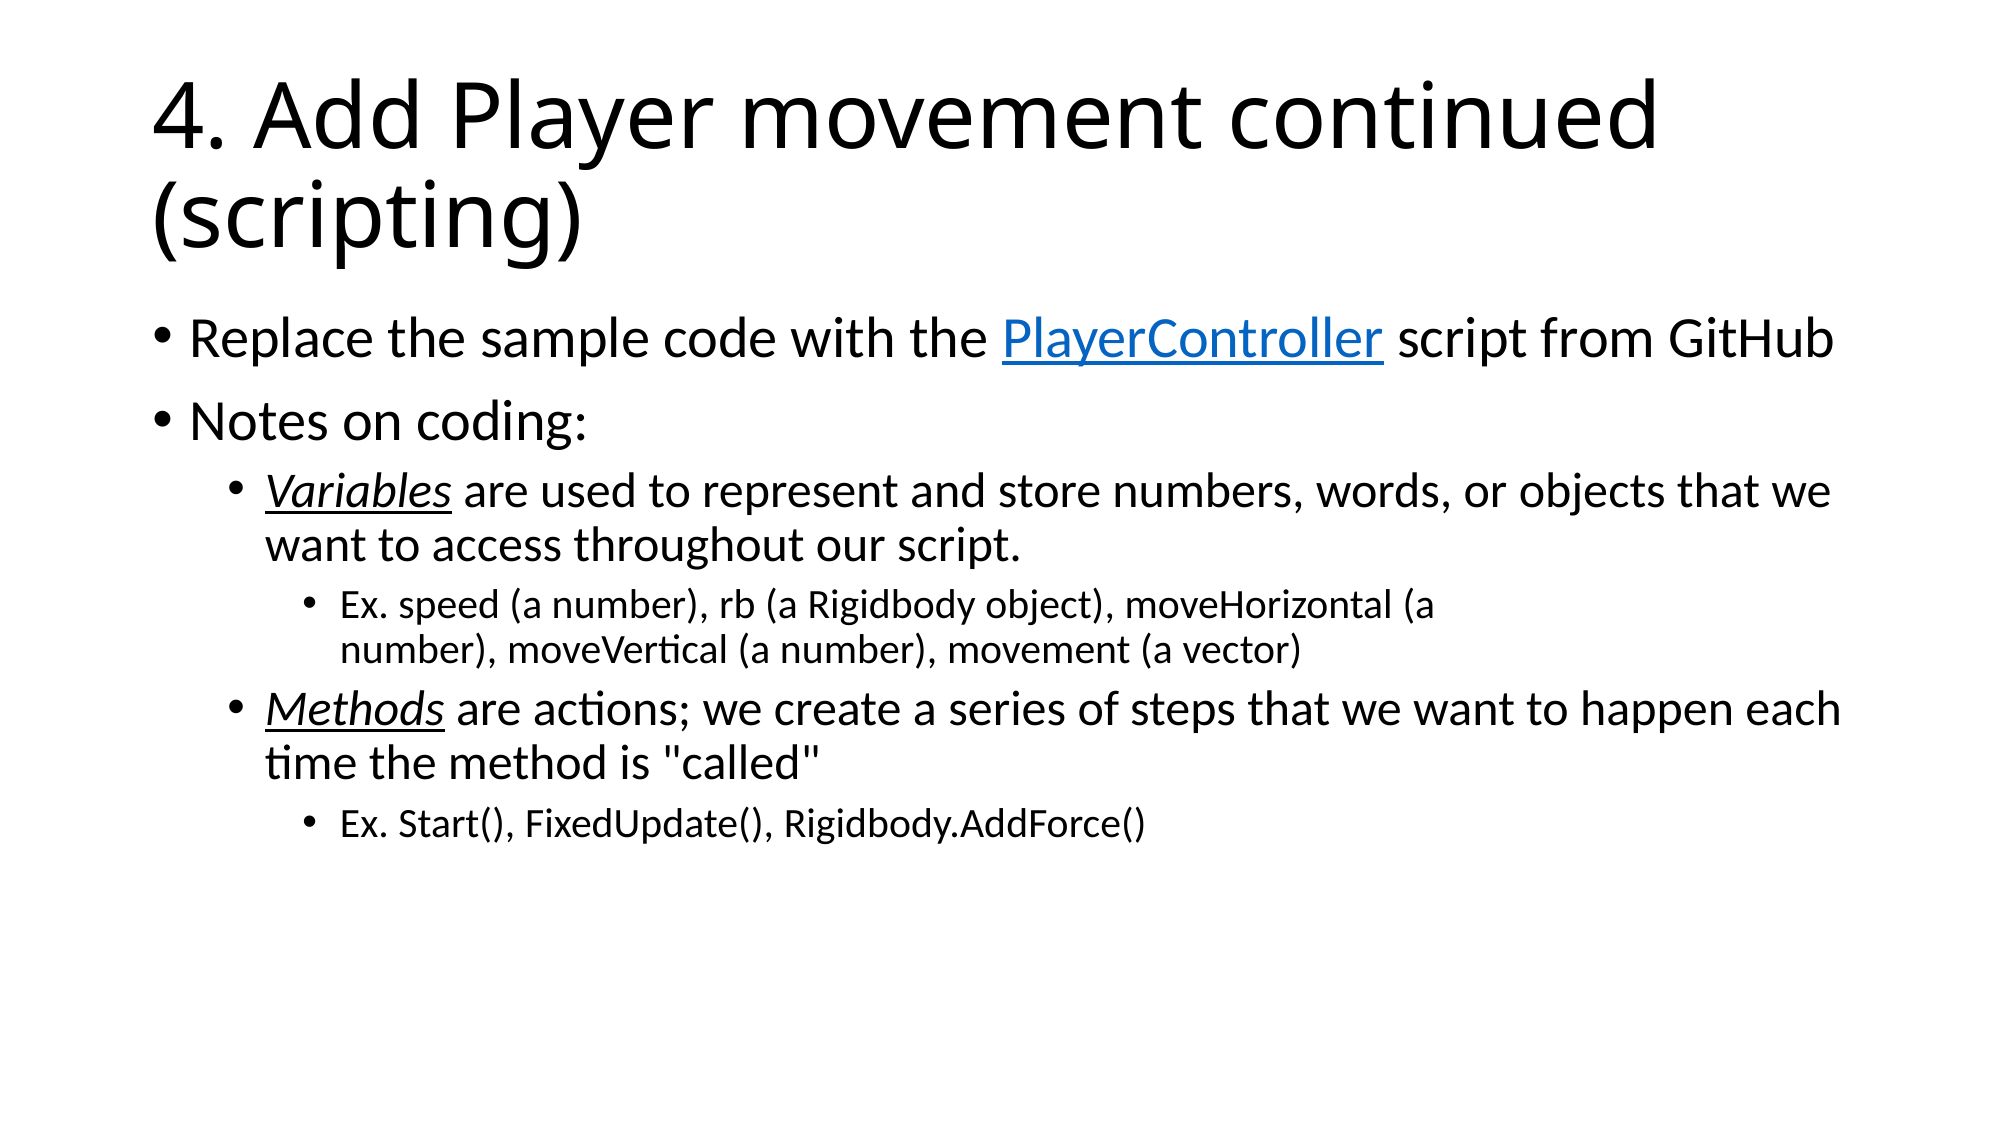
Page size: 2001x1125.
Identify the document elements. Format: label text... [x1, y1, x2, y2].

list Replace the sample code with the PlayerController script from GitHub Notes on coding: Variables are used to represent and store numbers, words, or objects that we want to access throughout our script. Ex. speed (a number), rb (a Rigidbody object), moveHorizontal (a number), moveVertical (a number), movement (a vector) Methods are actions; we create a series of steps that we want to happen each time the method is "called" Ex. Start(), FixedUpdate(), Rigidbody.AddForce() [137, 299, 1863, 1014]
title 4. Add Player movement continued (scripting) [137, 59, 1863, 278]
